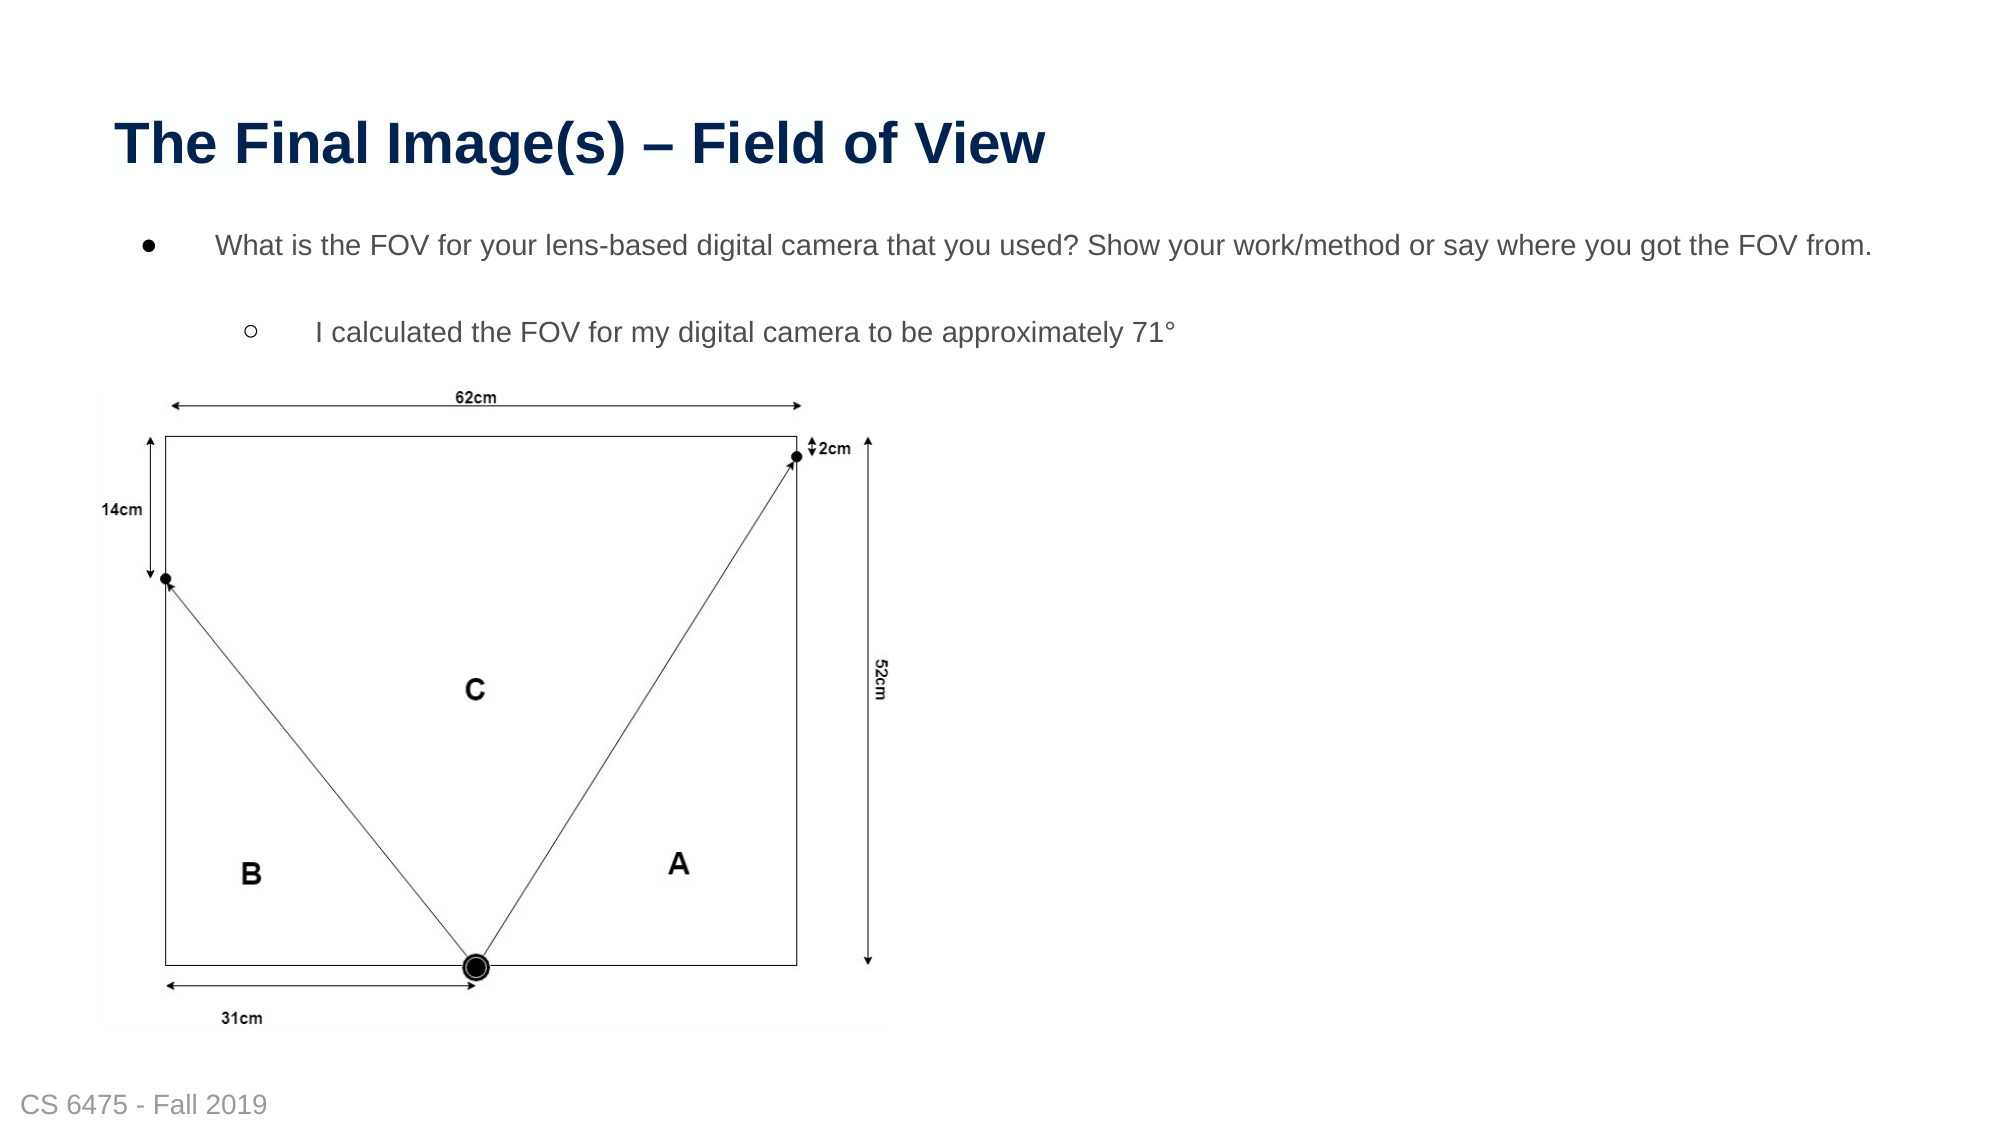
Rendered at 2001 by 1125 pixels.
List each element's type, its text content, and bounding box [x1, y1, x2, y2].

list What is the FOV for your lens-based digital camera that you used? Show your work/method or say where you got the FOV from. I calculated the FOV for my digital camera to be approximately 71° [99, 211, 1900, 386]
title The Final Image(s) – Field of View [99, 45, 1900, 191]
picture [99, 385, 895, 1027]
